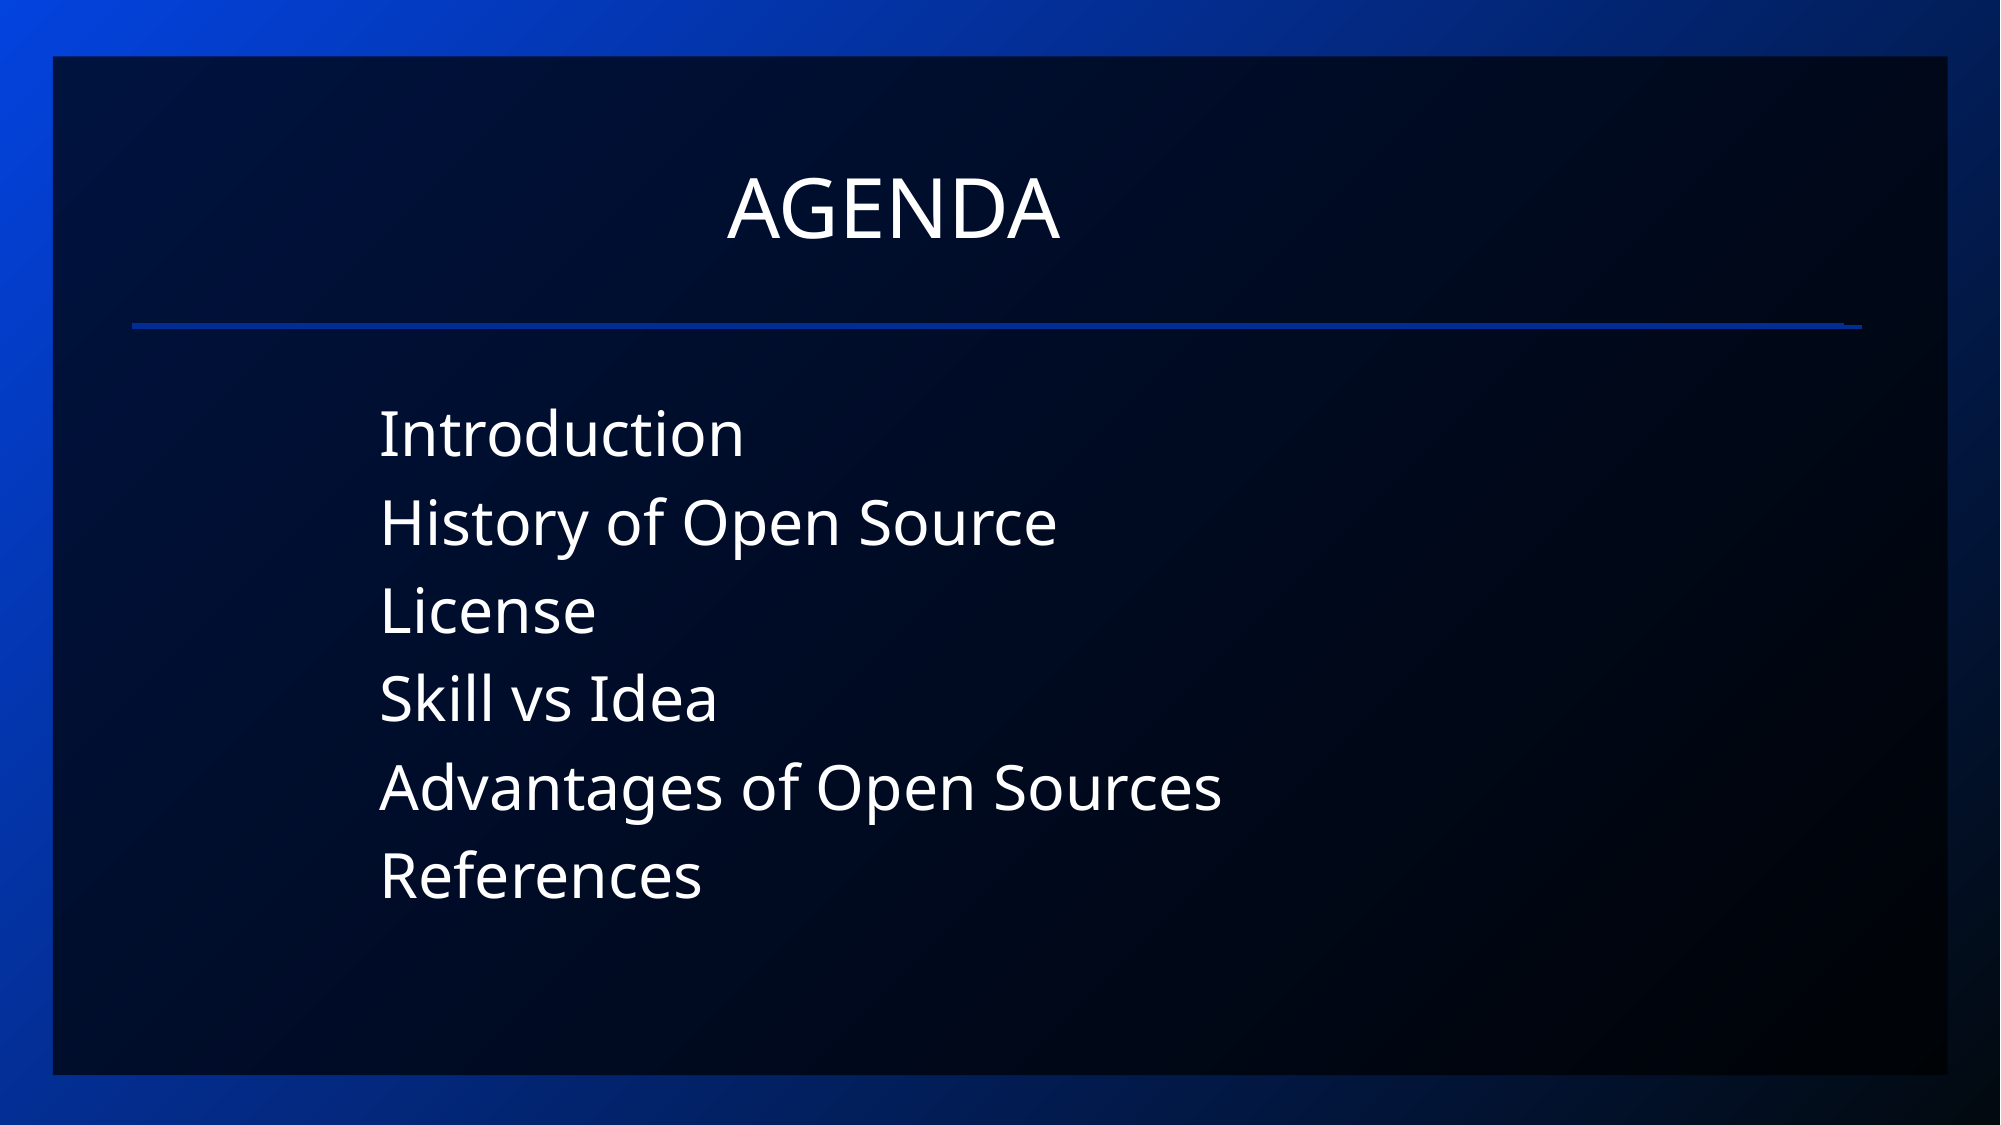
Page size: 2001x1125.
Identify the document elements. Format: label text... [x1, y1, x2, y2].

list Introduction History of Open Source License Skill vs Idea Advantages of Open Sources References [364, 395, 1339, 955]
title Agenda [727, 148, 1240, 265]
